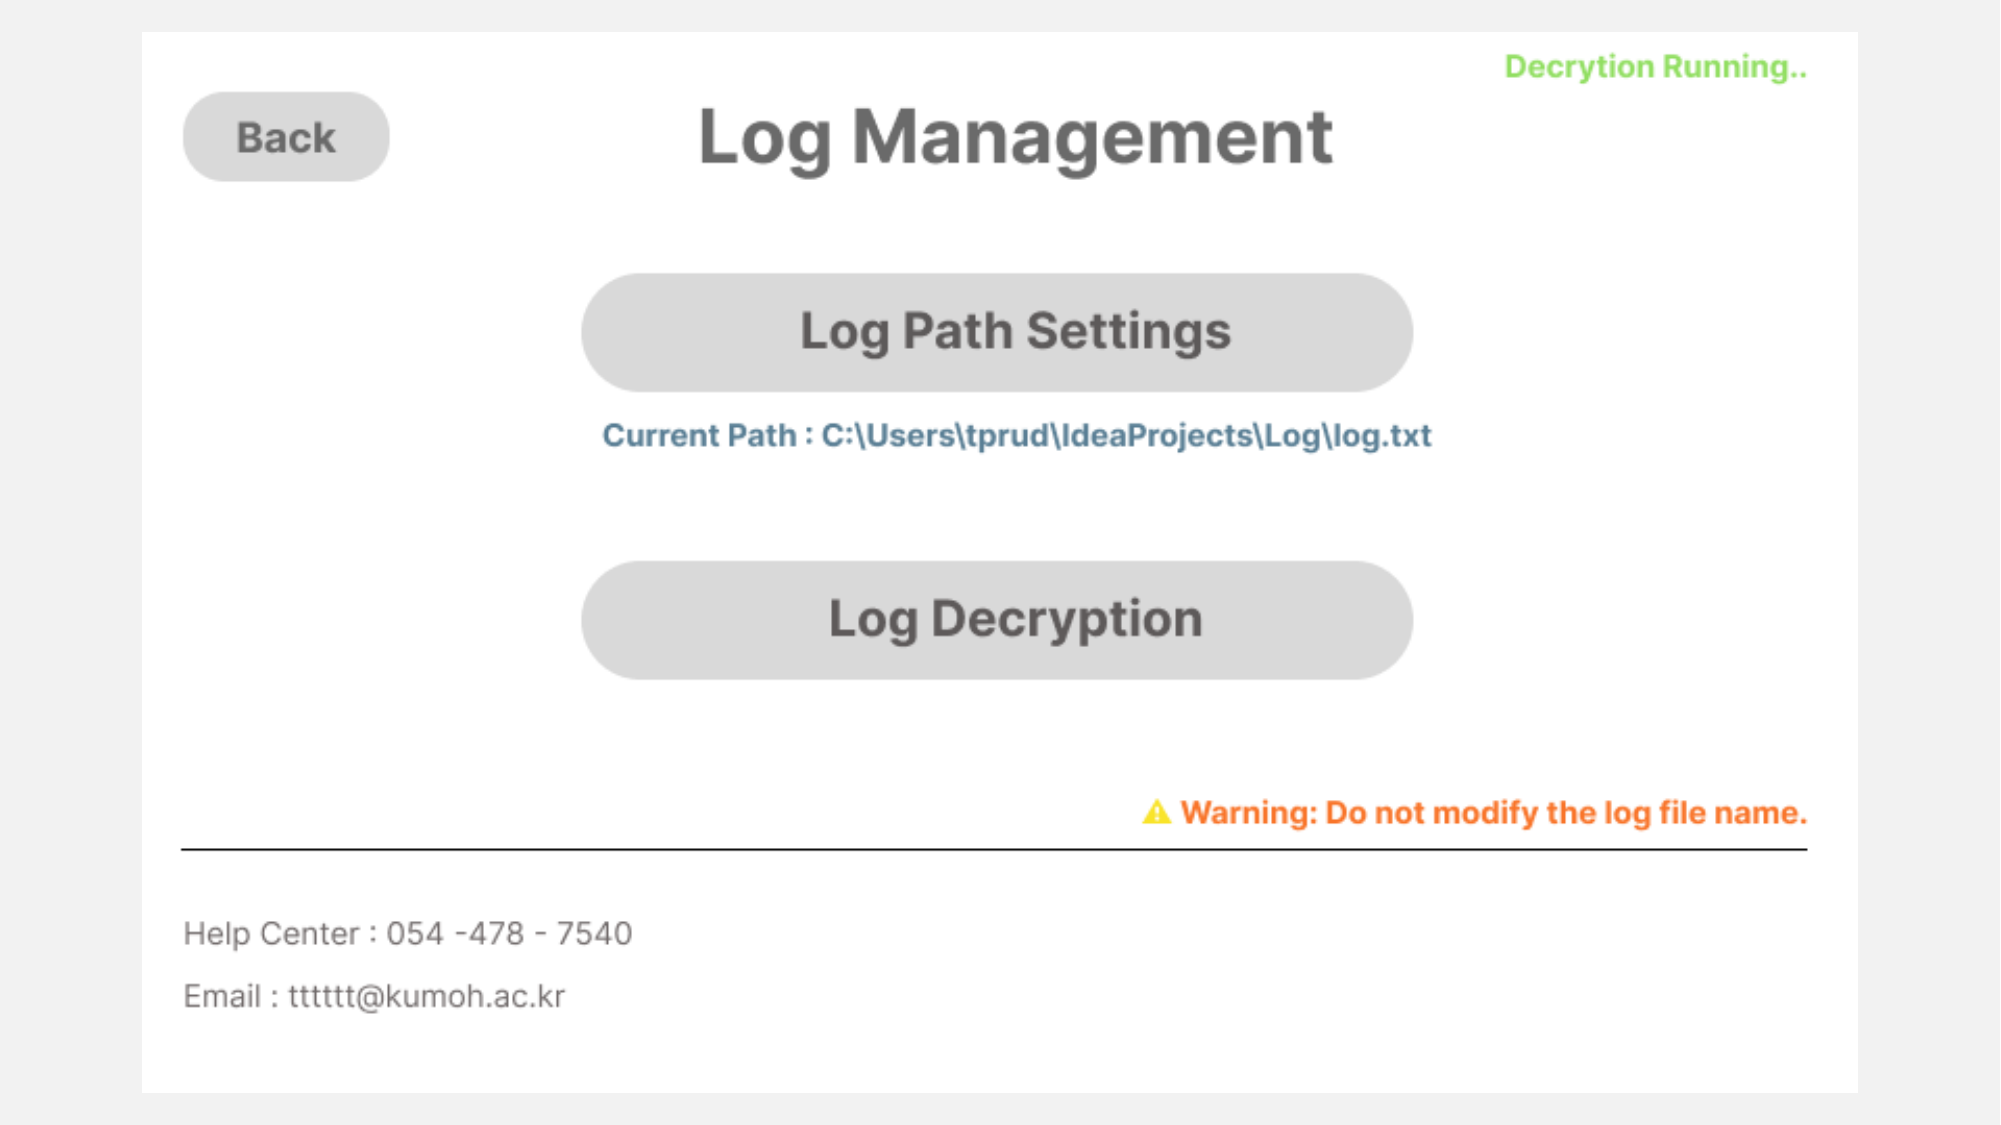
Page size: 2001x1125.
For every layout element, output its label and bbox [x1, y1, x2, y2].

picture [142, 32, 1858, 1093]
